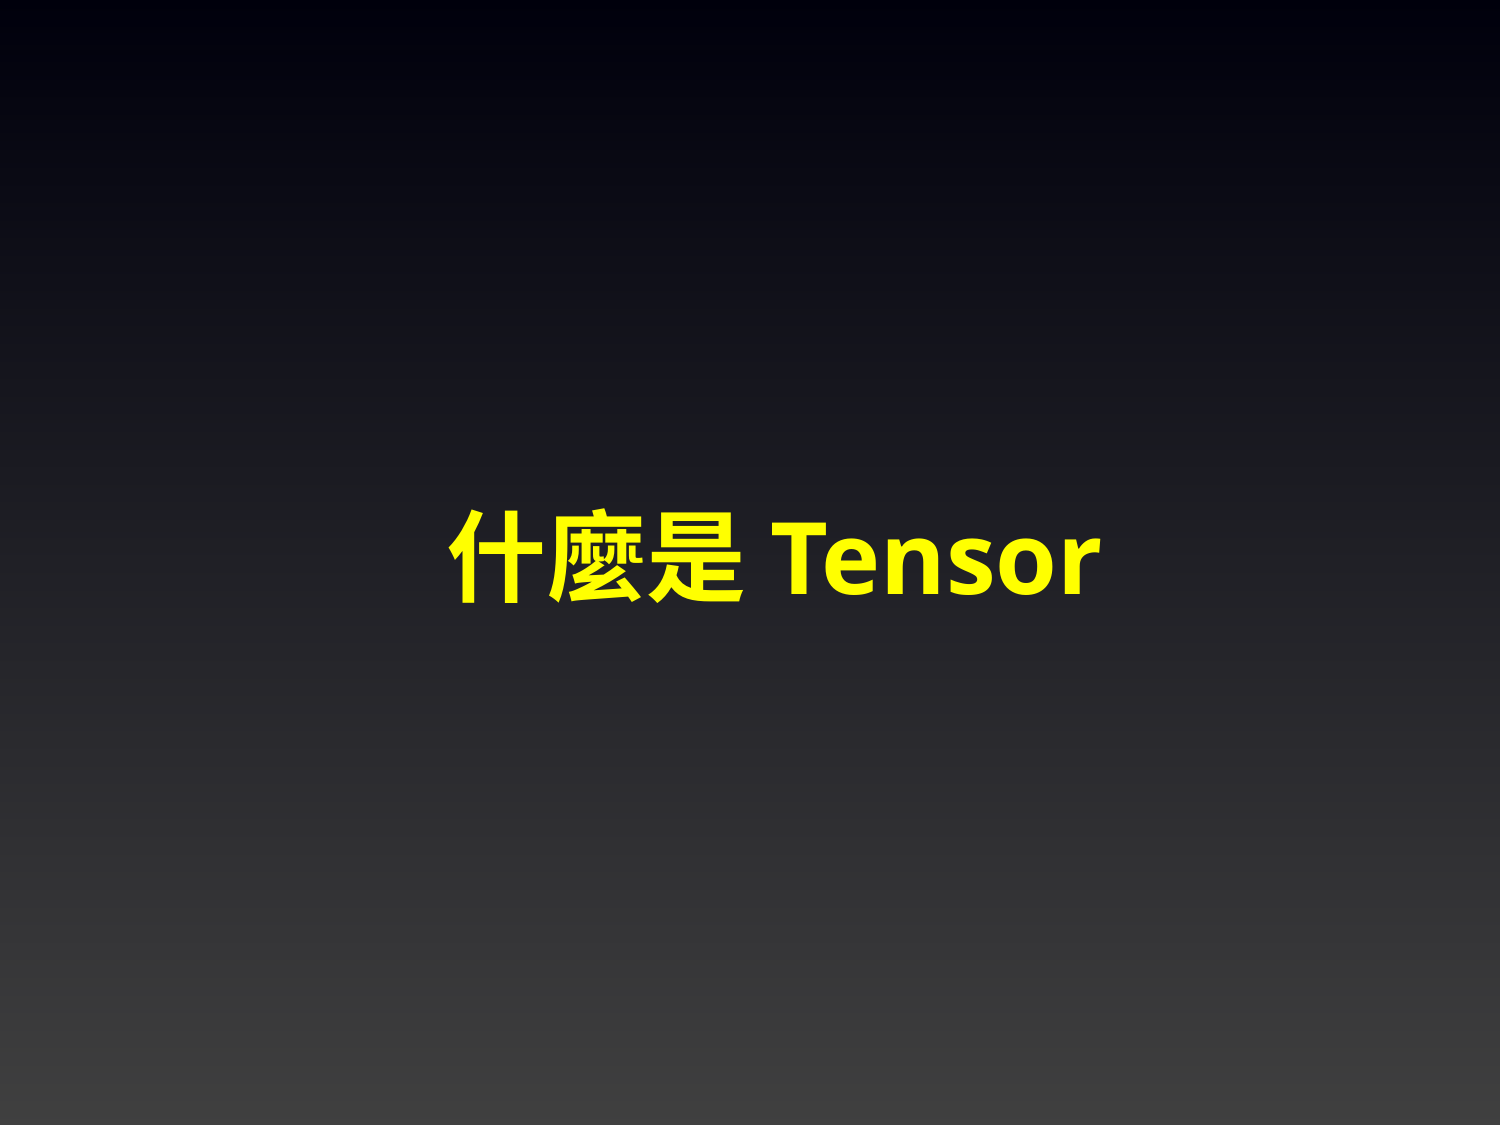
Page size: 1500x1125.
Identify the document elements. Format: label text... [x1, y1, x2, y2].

text_box 什麼是Tensor [137, 487, 1413, 623]
